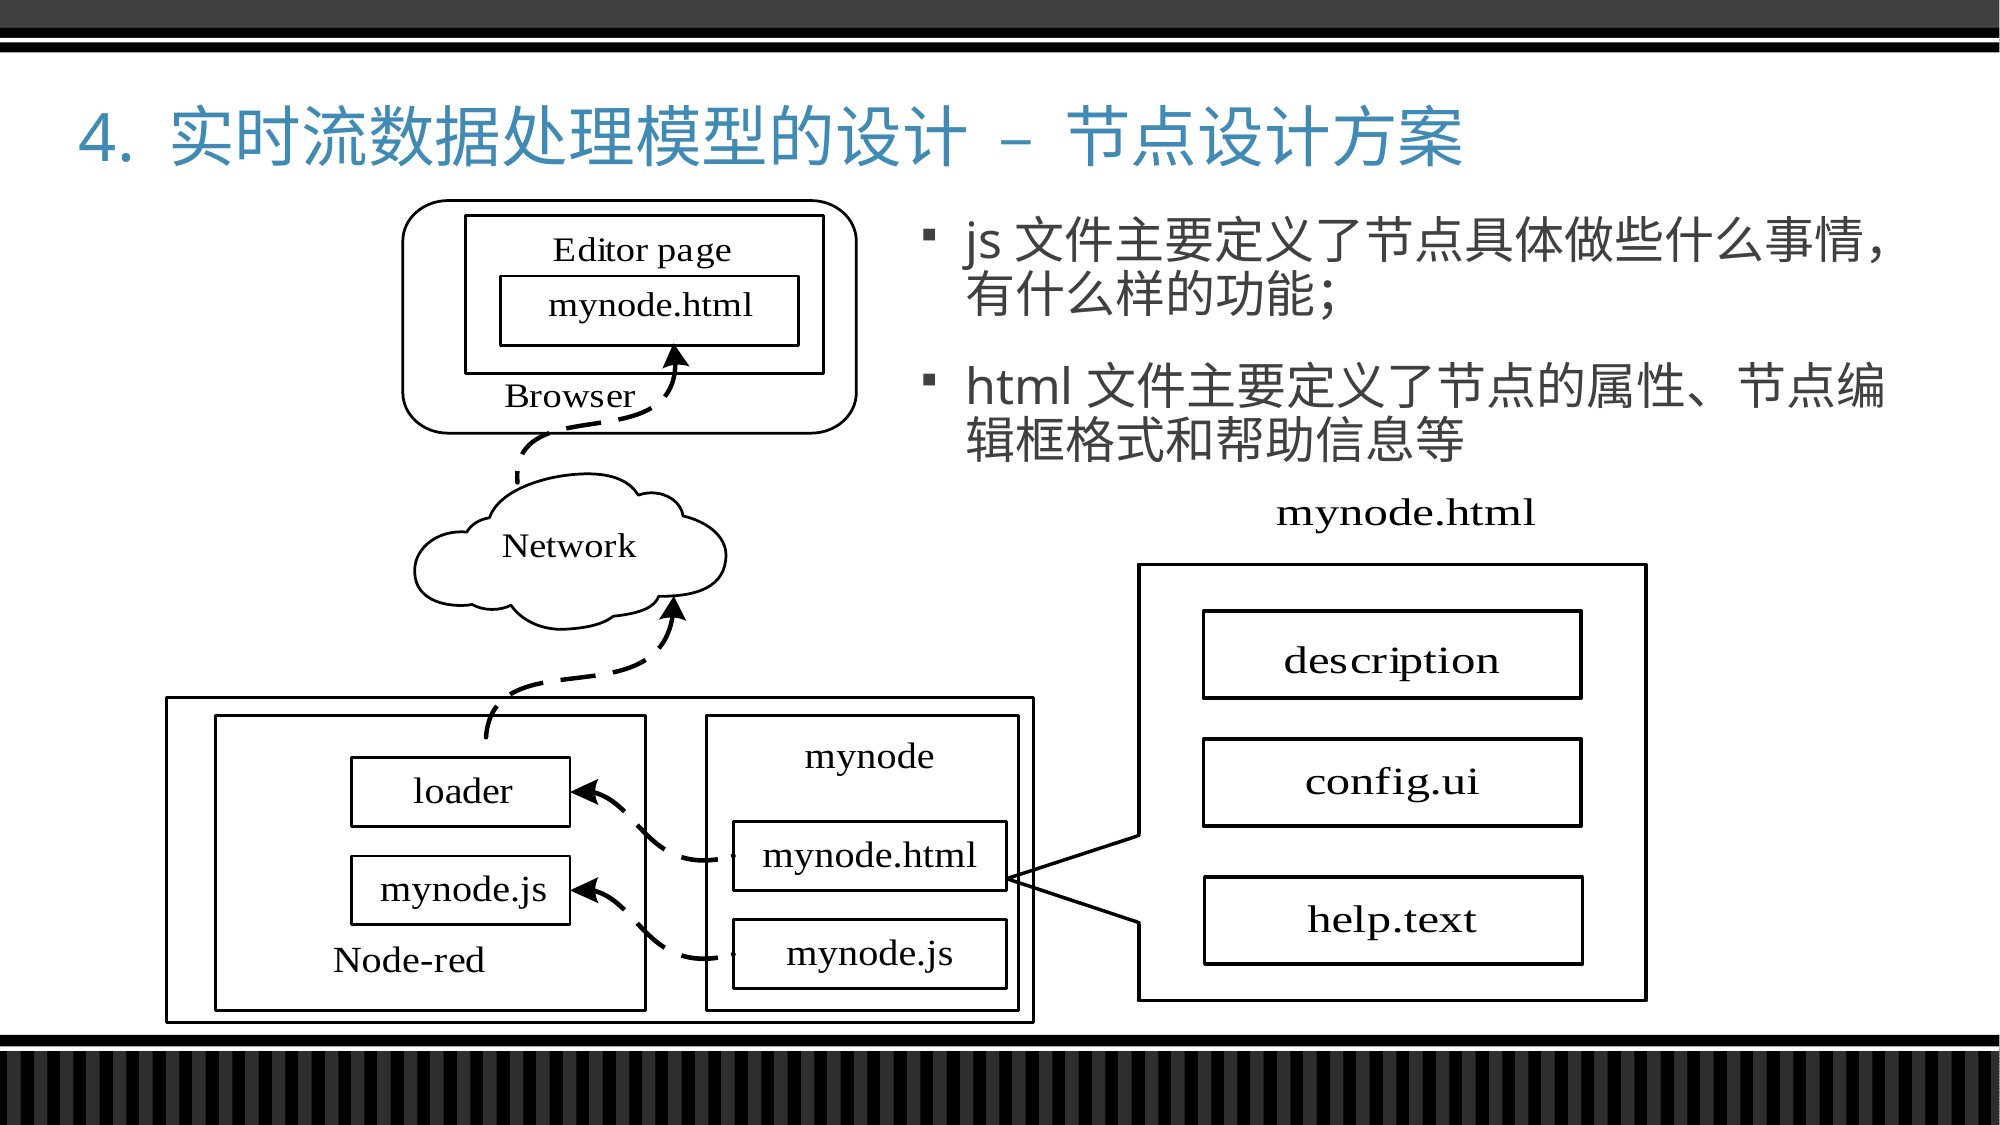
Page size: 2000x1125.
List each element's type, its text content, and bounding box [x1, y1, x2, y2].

list js文件主要定义了节点具体做些什么事情，有什么样的功能； html文件主要定义了节点的属性、节点编辑框格式和帮助信息等 [905, 208, 1910, 492]
picture [160, 195, 1650, 1024]
text_box 4. 实时流数据处理模型的设计 – 节点设计方案 [63, 71, 1898, 183]
